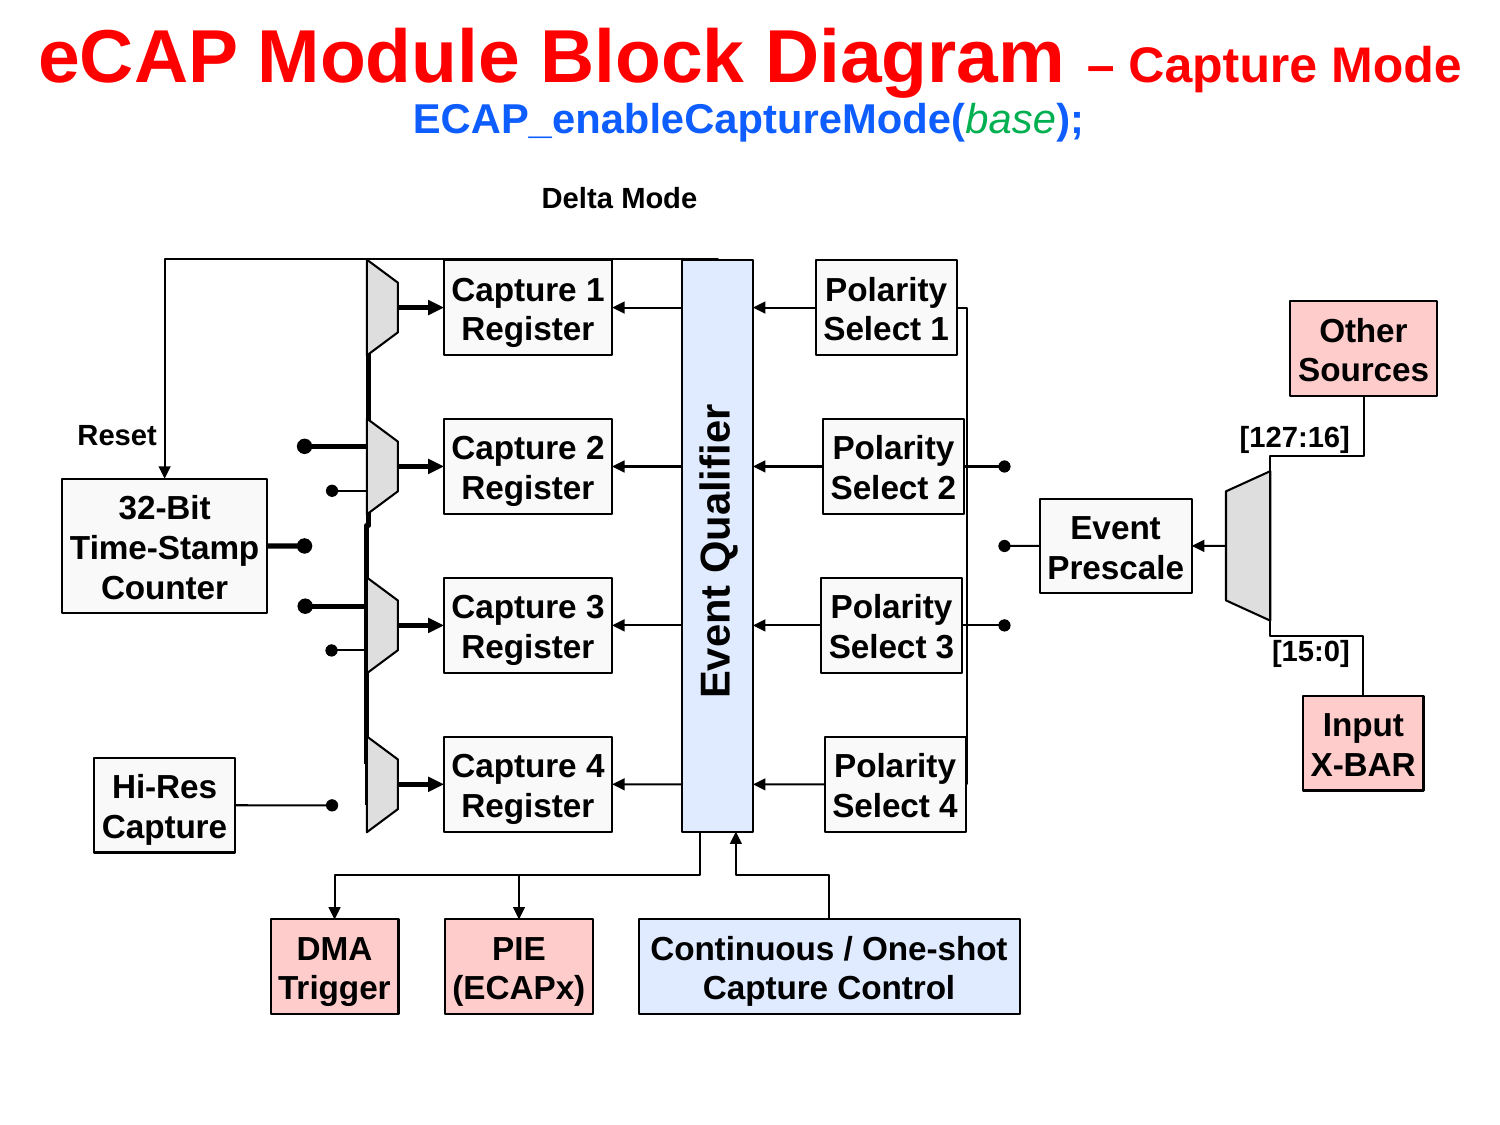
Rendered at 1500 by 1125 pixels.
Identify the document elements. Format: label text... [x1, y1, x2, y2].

text_box ECAP_enableCaptureMode(base); [398, 94, 1100, 149]
title eCAP Module Block Diagram – Capture Mode [0, 0, 1500, 122]
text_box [60, 178, 1438, 1015]
